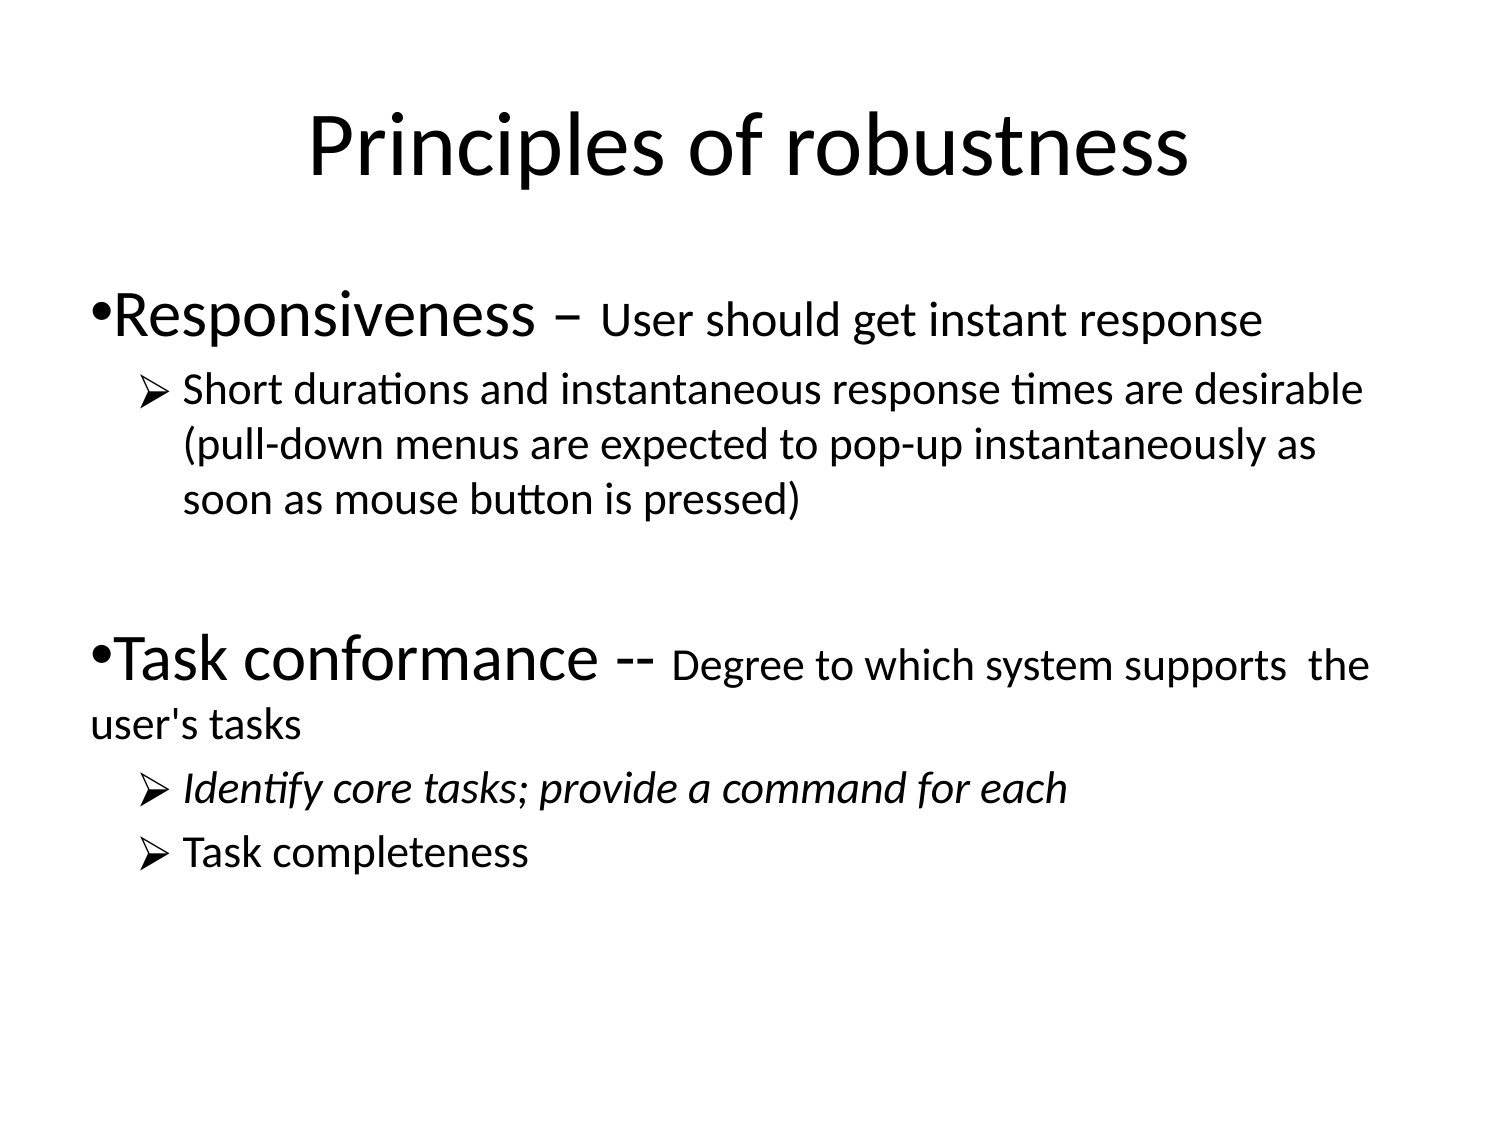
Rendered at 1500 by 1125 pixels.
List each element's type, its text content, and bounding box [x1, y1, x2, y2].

list Responsiveness – User should get instant response Short durations and instantaneous response times are desirable (pull-down menus are expected to pop-up instantaneously as soon as mouse button is pressed) Task conformance -- Degree to which system supports the user's tasks Identify core tasks; provide a command for each Task completeness [75, 262, 1425, 1005]
title Principles of robustness [75, 45, 1425, 233]
